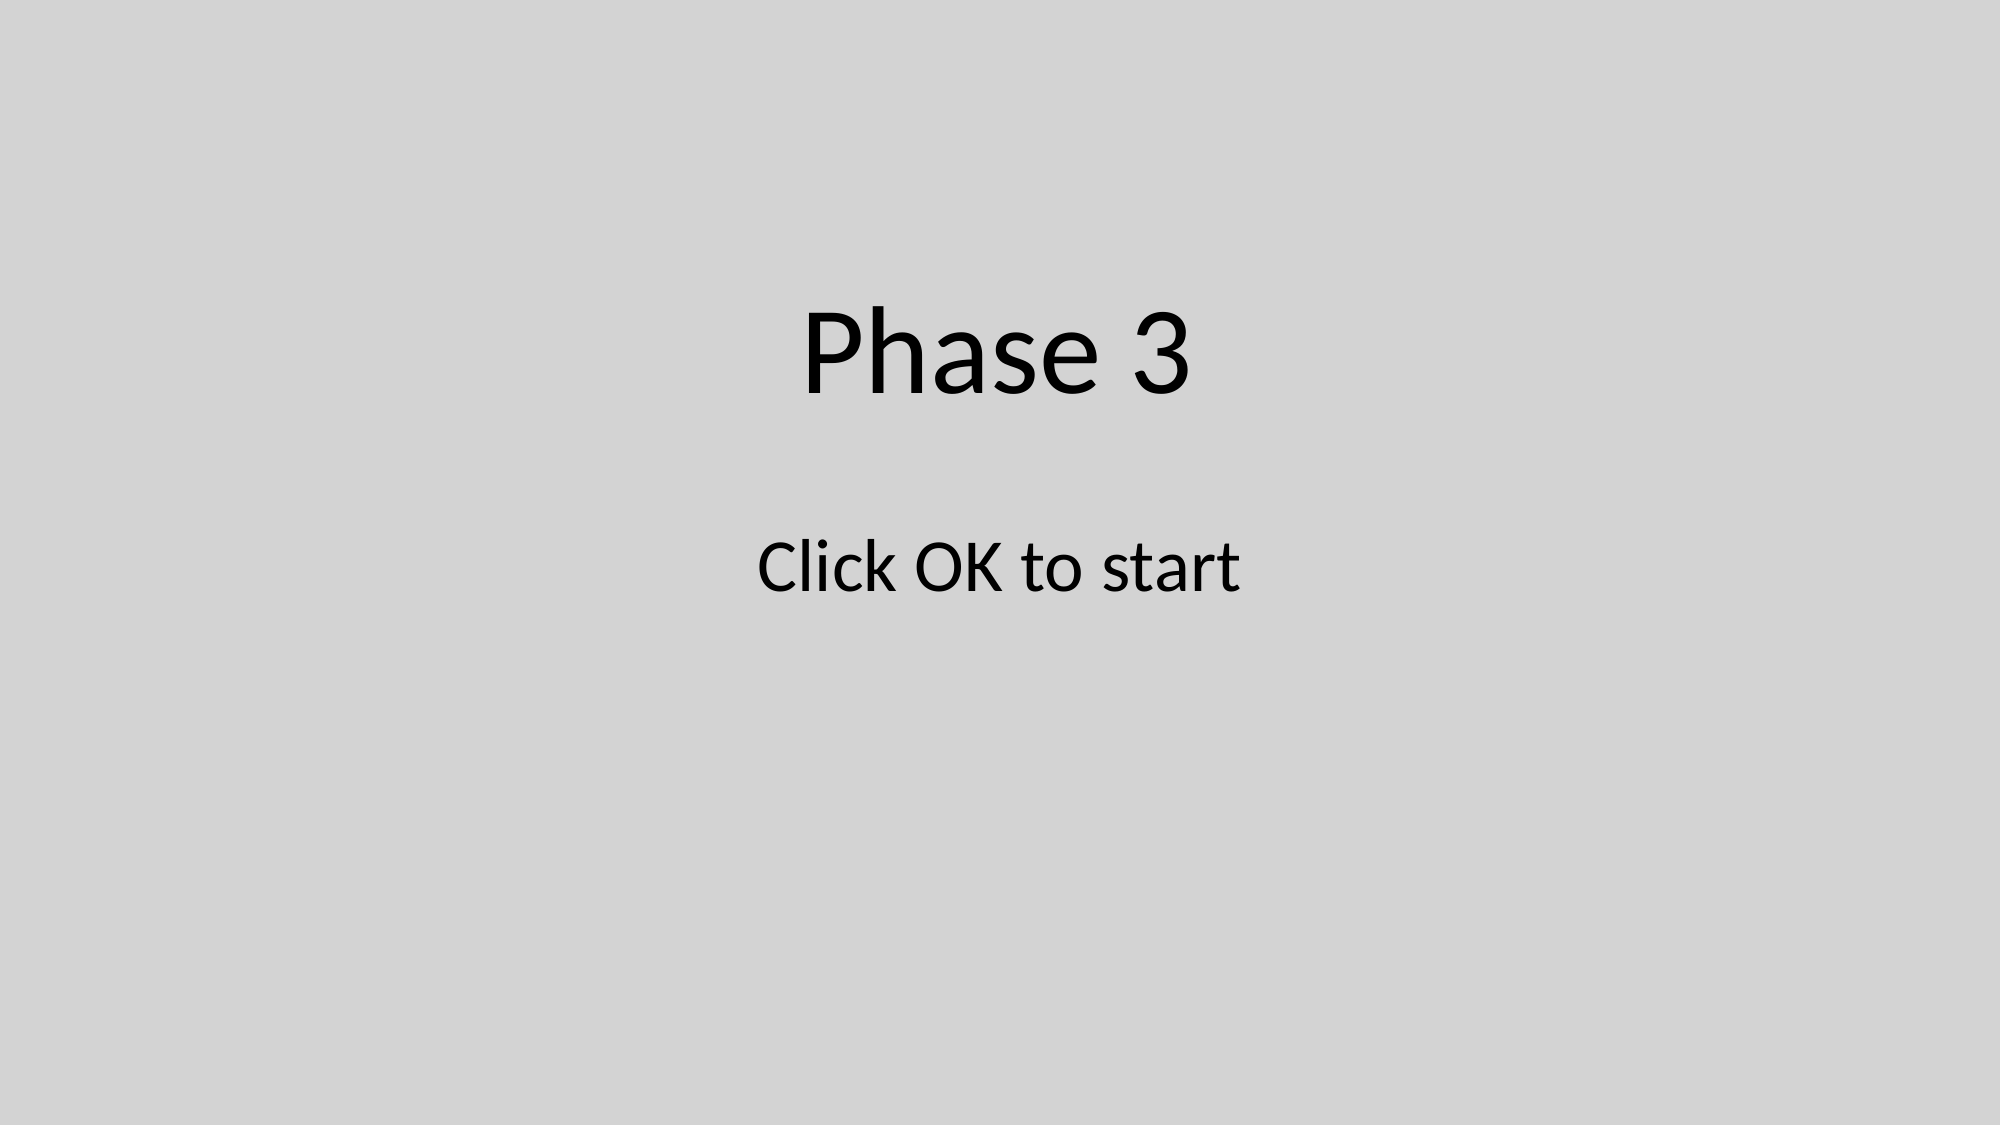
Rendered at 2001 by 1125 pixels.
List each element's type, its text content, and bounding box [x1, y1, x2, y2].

text_box Click OK to start [743, 509, 1257, 615]
text_box Phase 3 [785, 261, 1215, 427]
